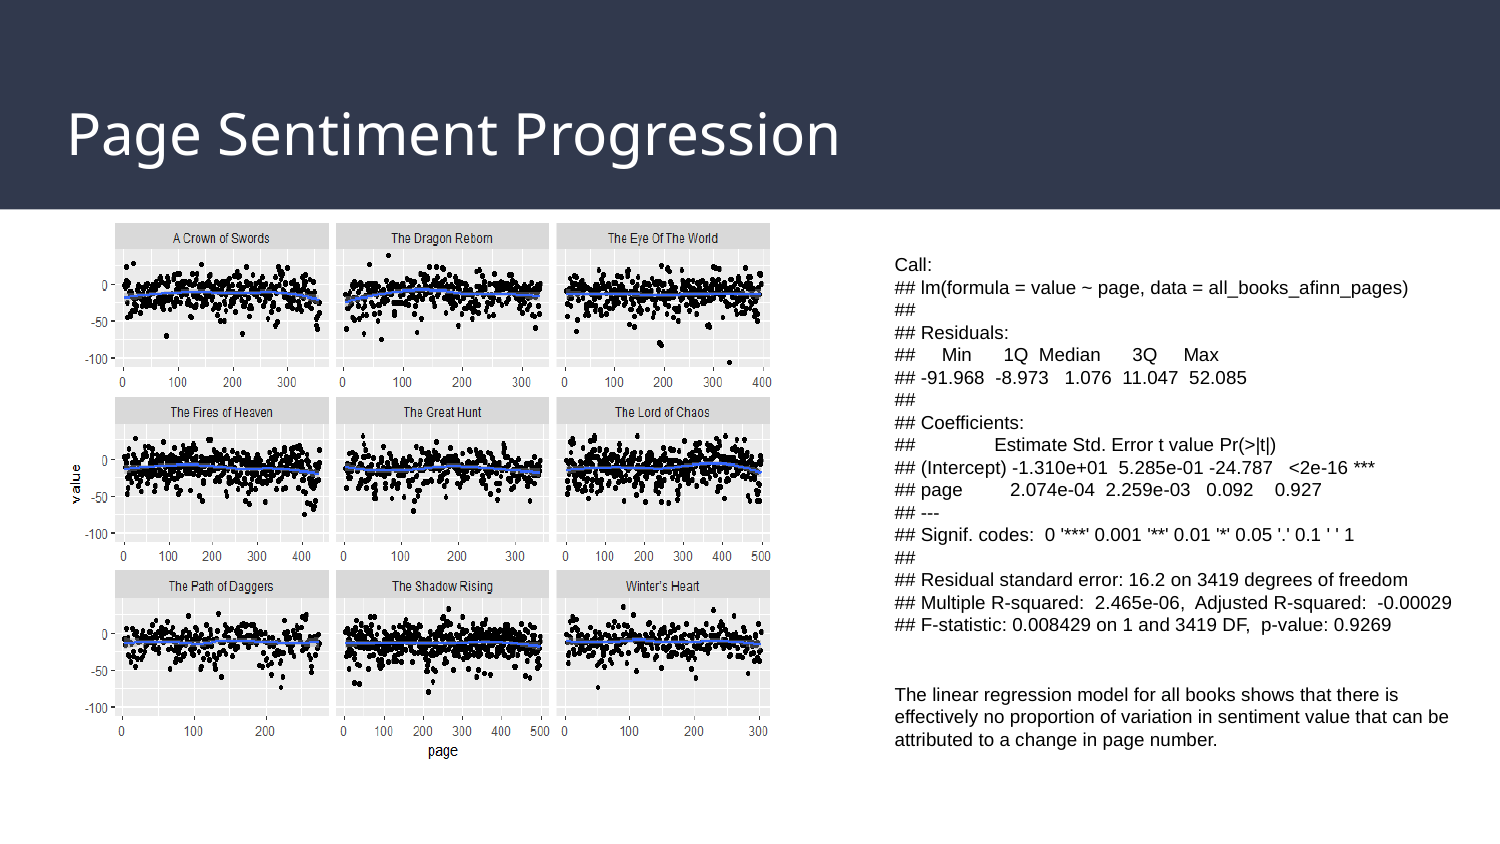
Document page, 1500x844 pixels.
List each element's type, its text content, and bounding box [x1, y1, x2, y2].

picture [61, 215, 778, 768]
text_box Call: ## lm(formula = value ~ page, data = all_books_afinn_pages) ## ## Residuals: ## Min 1Q Median 3Q Max ## -91.968 -8.973 1.076 11.047 52.085 ## ## Coefficients: ## Estimate Std. Error t value Pr(>|t|) ## (Intercept) -1.310e+01 5.285e-01 -24.787 <2e-16 *** ## page 2.074e-04 2.259e-03 0.092 0.927 ## --- ## Signif. codes: 0 '***' 0.001 '**' 0.01 '*' 0.05 '.' 0.1 ' ' 1 ## ## Residual standard error: 16.2 on 3419 degrees of freedom ## Multiple R-squared: 2.465e-06, Adjusted R-squared: -0.00029 ## F-statistic: 0.008429 on 1 and 3419 DF, p-value: 0.9269 [879, 237, 1477, 651]
text_box The linear regression model for all books shows that there is effectively no proportion of variation in sentiment value that can be attributed to a change in page number. [879, 667, 1477, 765]
title Page Sentiment Progression [51, 82, 1449, 185]
